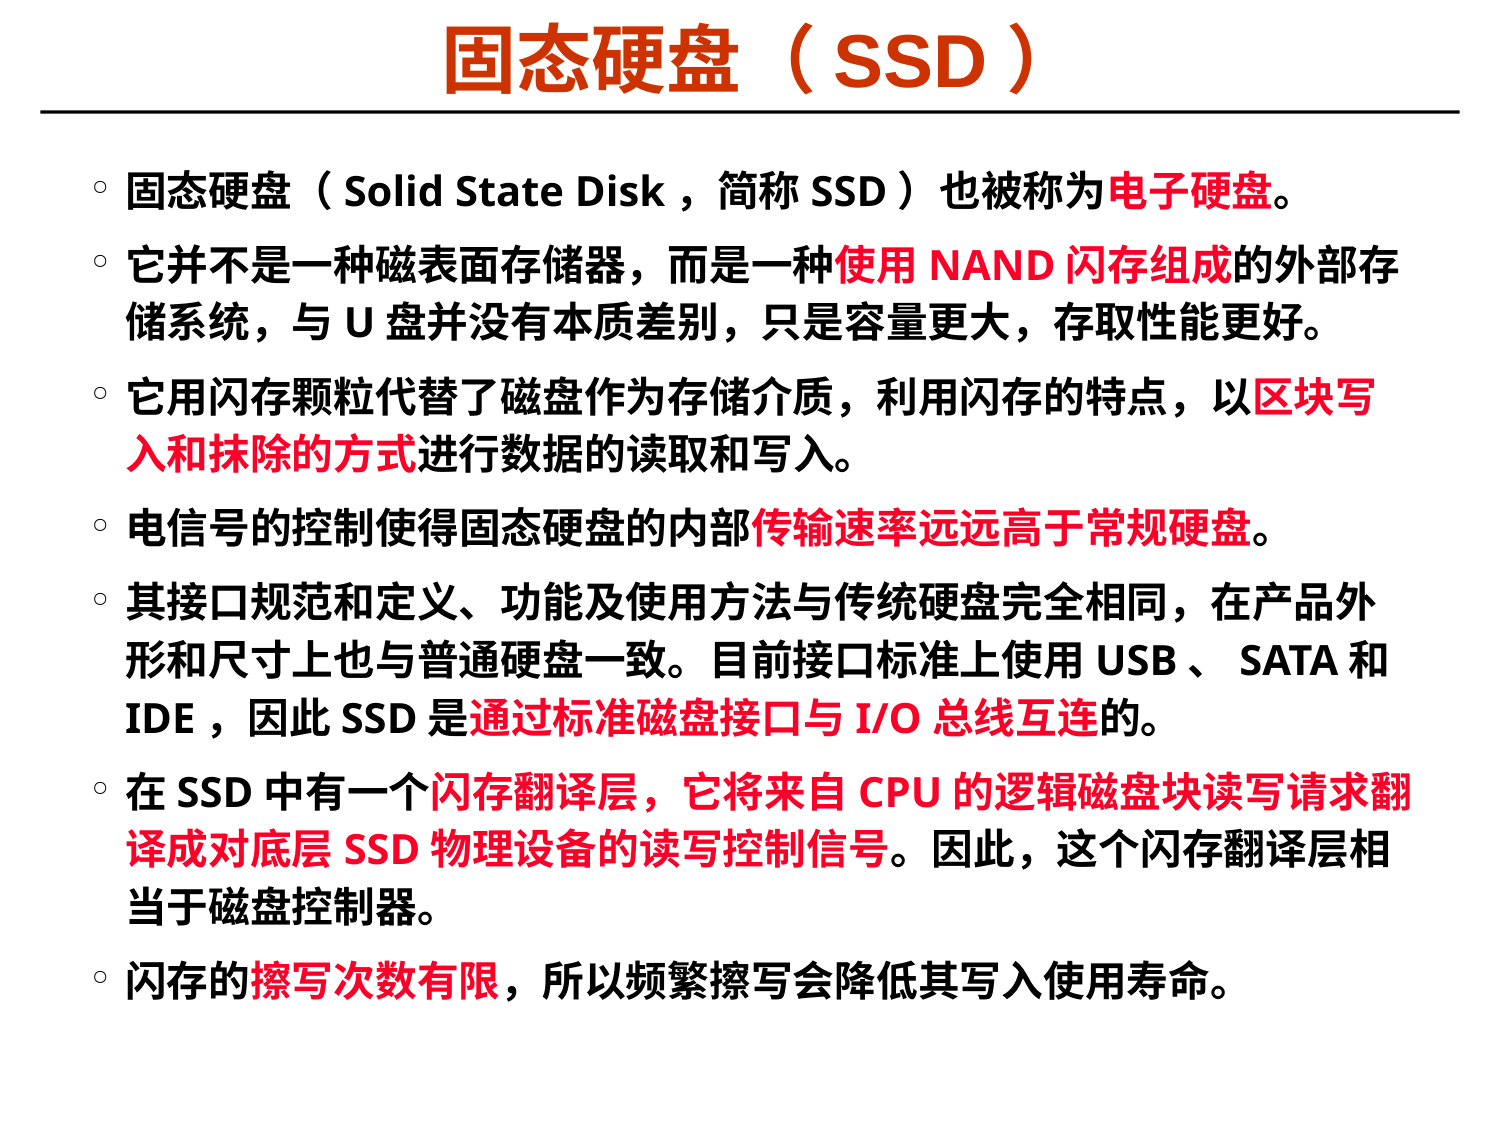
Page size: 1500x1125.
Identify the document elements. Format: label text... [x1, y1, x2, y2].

list 固态硬盘（Solid State Disk，简称SSD）也被称为电子硬盘。 它并不是一种磁表面存储器，而是一种使用NAND闪存组成的外部存储系统，与U盘并没有本质差别，只是容量更大，存取性能更好。 它用闪存颗粒代替了磁盘作为存储介质，利用闪存的特点，以区块写入和抹除的方式进行数据的读取和写入。 电信号的控制使得固态硬盘的内部传输速率远远高于常规硬盘。 其接口规范和定义、功能及使用方法与传统硬盘完全相同，在产品外形和尺寸上也与普通硬盘一致。目前接口标准上使用USB、SATA和IDE，因此SSD是通过标准磁盘接口与I/O总线互连的。 在SSD中有一个闪存翻译层，它将来自CPU的逻辑磁盘块读写请求翻译成对底层SSD物理设备的读写控制信号。因此，这个闪存翻译层相当于磁盘控制器。 闪存的擦写次数有限，所以频繁擦写会降低其写入使用寿命。 [80, 152, 1426, 1031]
title 固态硬盘（SSD） [38, 20, 1485, 109]
